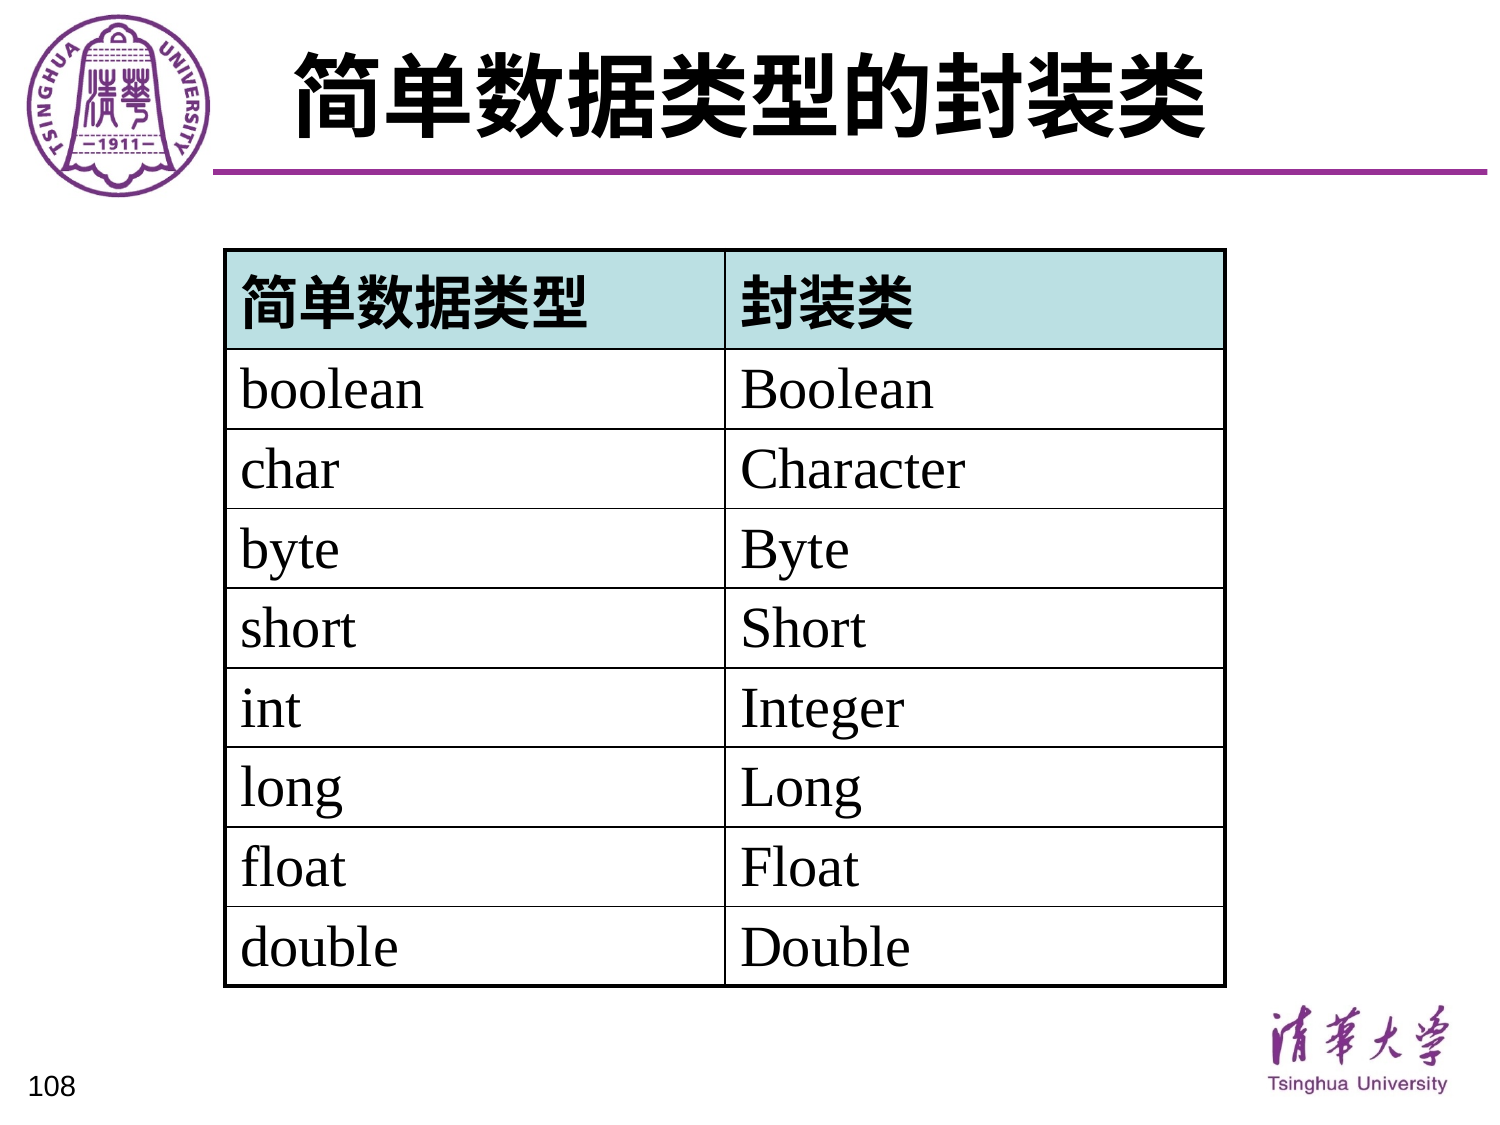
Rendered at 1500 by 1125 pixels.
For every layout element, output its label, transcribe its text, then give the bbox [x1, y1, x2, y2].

table_cell Double [726, 907, 1223, 984]
table_cell Long [726, 748, 1223, 826]
table_cell boolean [227, 350, 724, 428]
picture [24, 151, 213, 200]
table_cell Character [726, 430, 1223, 508]
table_cell float [227, 828, 724, 906]
table_cell byte [227, 509, 724, 587]
table_cell int [227, 669, 724, 746]
table_cell Integer [726, 669, 1223, 746]
picture [24, 12, 213, 37]
table_cell Short [726, 589, 1223, 667]
table_cell Byte [726, 509, 1223, 587]
table_cell Float [726, 828, 1223, 906]
title 简单数据类型的封装类 [24, 37, 1476, 151]
table_cell long [227, 748, 724, 826]
footer 108 [12, 1059, 176, 1125]
table_cell double [227, 907, 724, 984]
table_cell char [227, 430, 724, 508]
table_header 封装类 [726, 252, 1223, 348]
picture [1262, 999, 1454, 1101]
table_cell Boolean [726, 350, 1223, 428]
table_header 简单数据类型 [227, 252, 724, 348]
table_cell short [227, 589, 724, 667]
